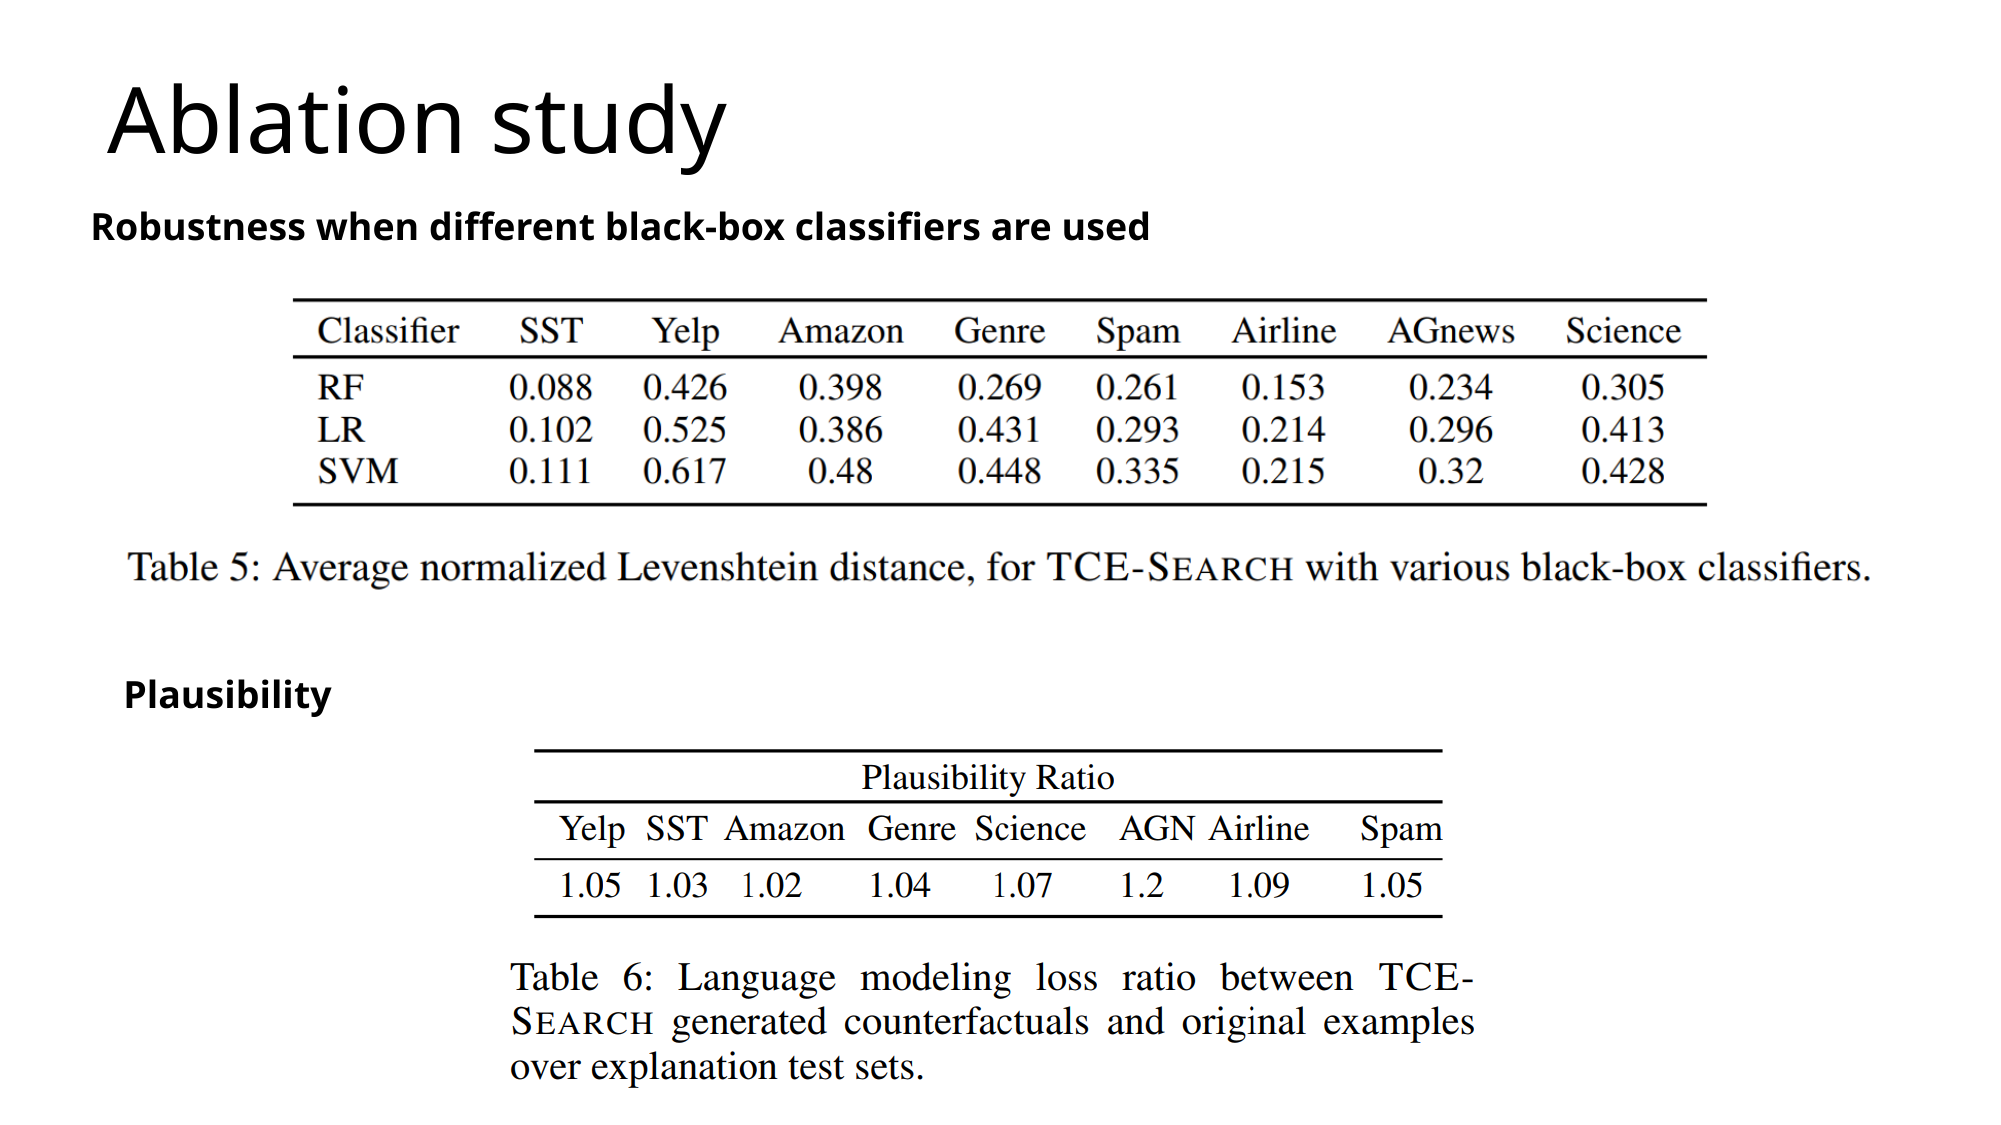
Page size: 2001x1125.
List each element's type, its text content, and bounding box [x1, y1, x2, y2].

text_box Robustness when different black-box classifiers are used [75, 195, 1168, 256]
text_box Plausibility [108, 663, 347, 724]
title Ablation study [92, 59, 1922, 188]
picture [115, 263, 1885, 602]
picture [496, 723, 1503, 1097]
